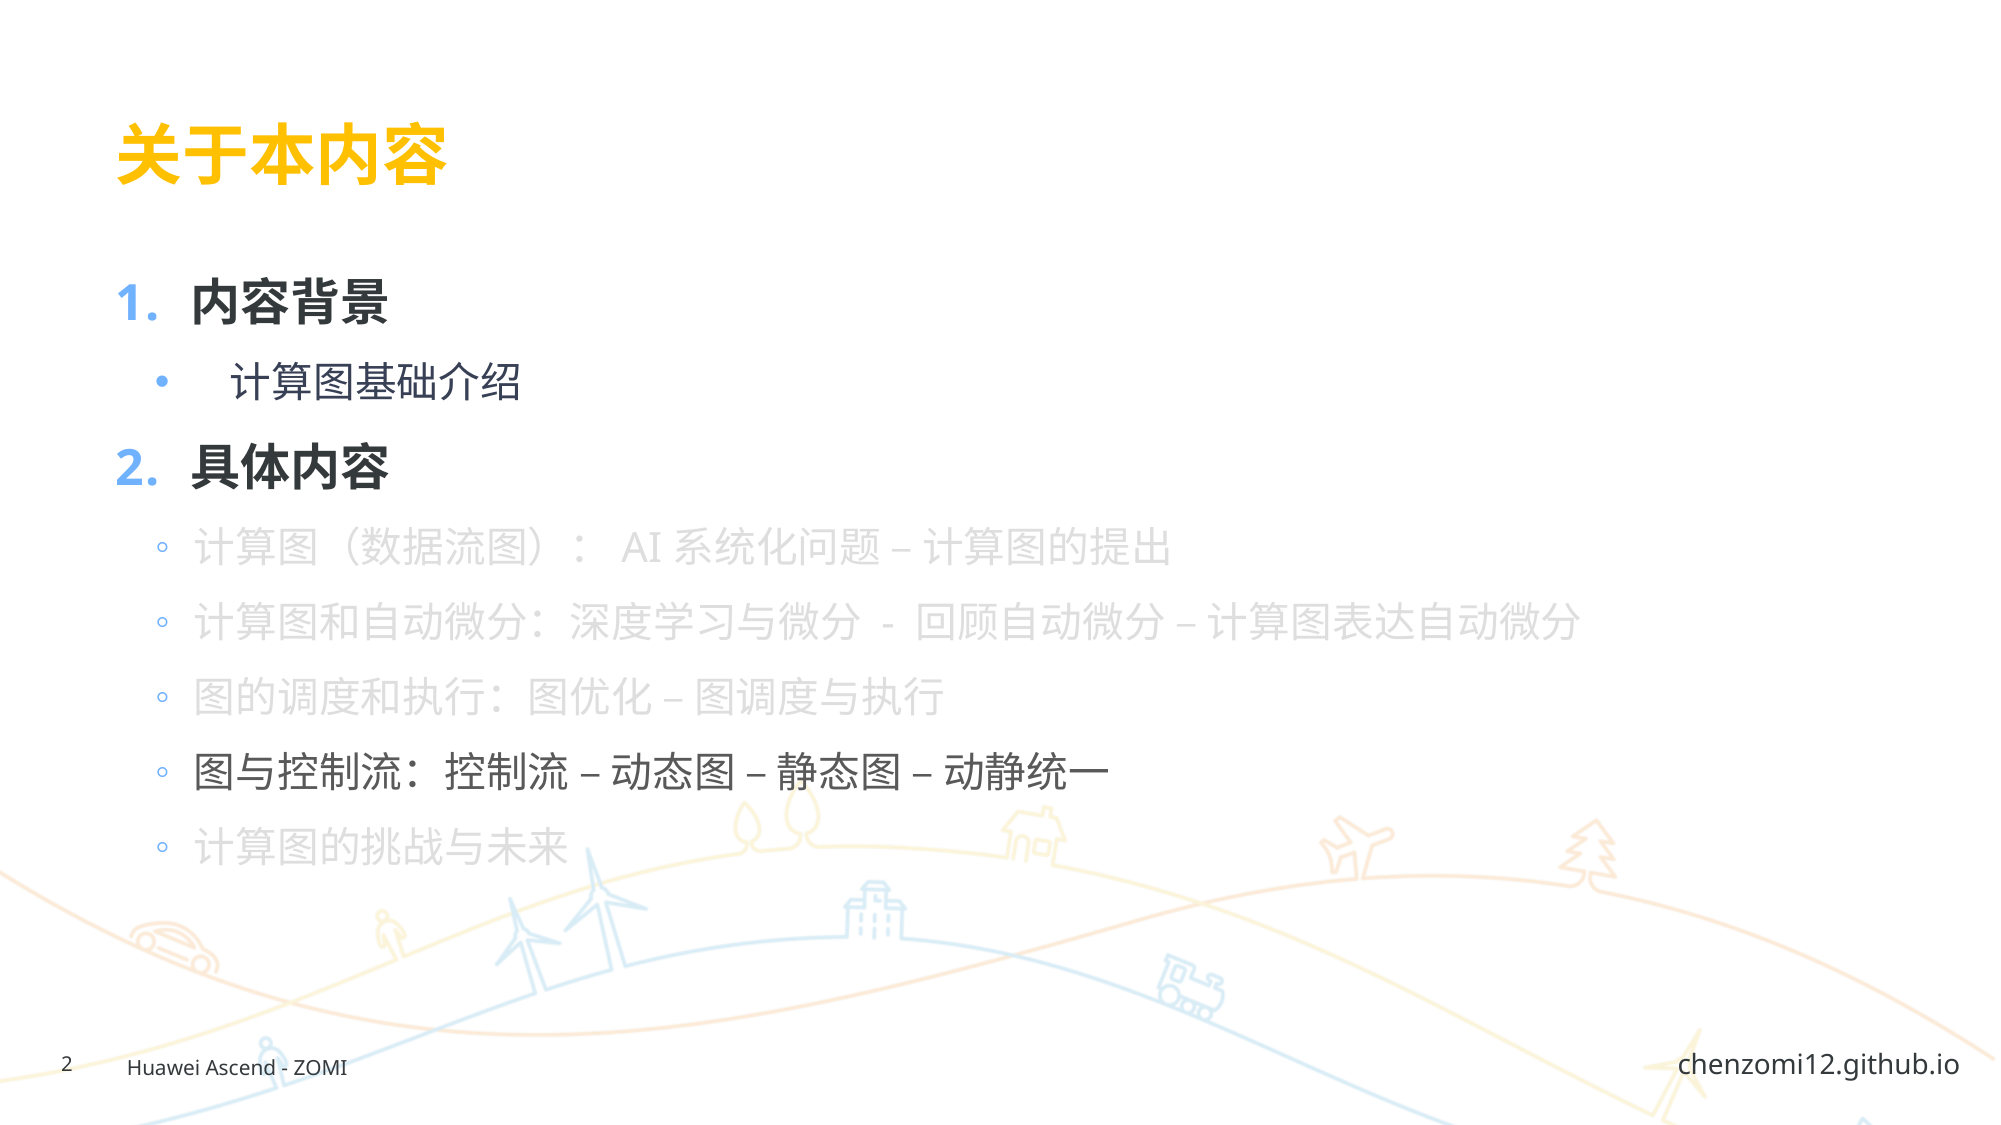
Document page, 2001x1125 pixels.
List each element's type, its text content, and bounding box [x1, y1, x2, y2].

text_box 内容背景 计算图基础介绍 具体内容 计算图（数据流图）：AI系统化问题 – 计算图的提出 计算图和自动微分：深度学习与微分 - 回顾自动微分 – 计算图表达自动微分 图的调度和执行：图优化 – 图调度与执行 图与控制流：控制流 – 动态图 – 静态图 – 动静统一 计算图的挑战与未来 [101, 233, 1900, 976]
text_box 关于本内容 [101, 105, 1900, 203]
